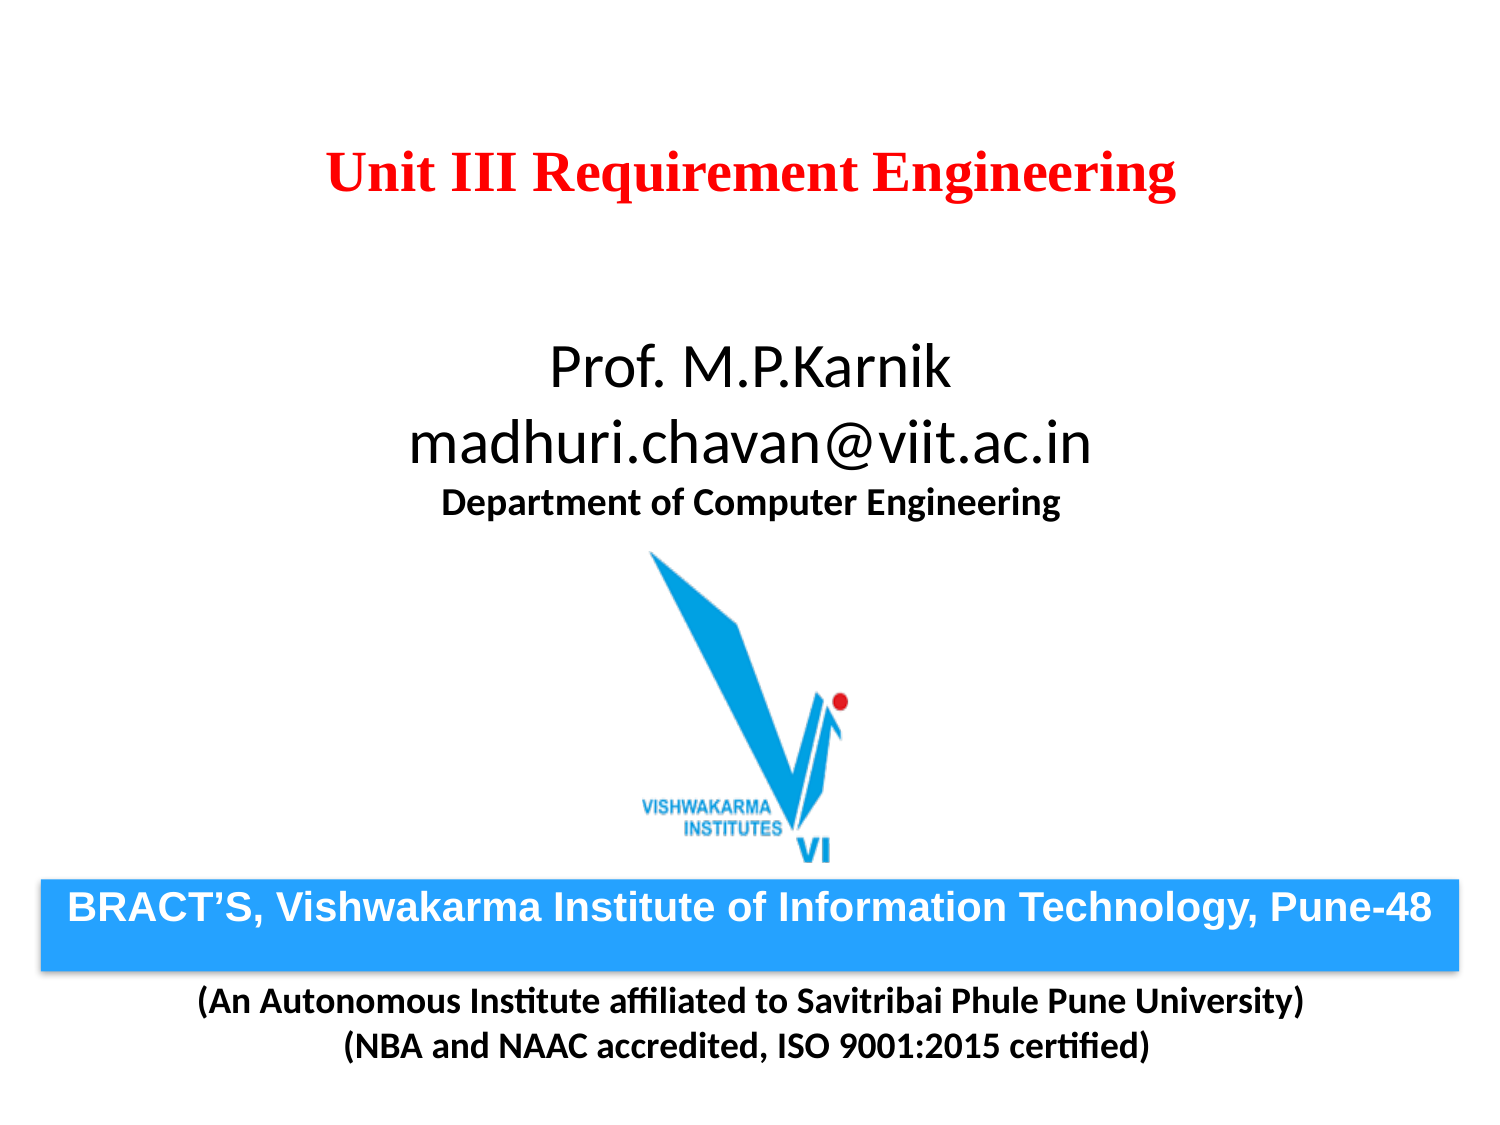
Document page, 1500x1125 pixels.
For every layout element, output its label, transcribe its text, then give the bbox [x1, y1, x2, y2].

subtitle Prof. M.P.Karnik madhuri.chavan@viit.ac.in Department of Computer Engineering [159, 316, 1344, 533]
text_box BRACT’S, Vishwakarma Institute of Information Technology, Pune-48 [40, 879, 1460, 972]
text_box (An Autonomous Institute affiliated to Savitribai Phule Pune University) (NBA and NAAC accredited, ISO 9001:2015 certified) [66, 968, 1437, 1074]
picture [642, 551, 861, 880]
title Unit III Requirement Engineering [135, 69, 1369, 267]
